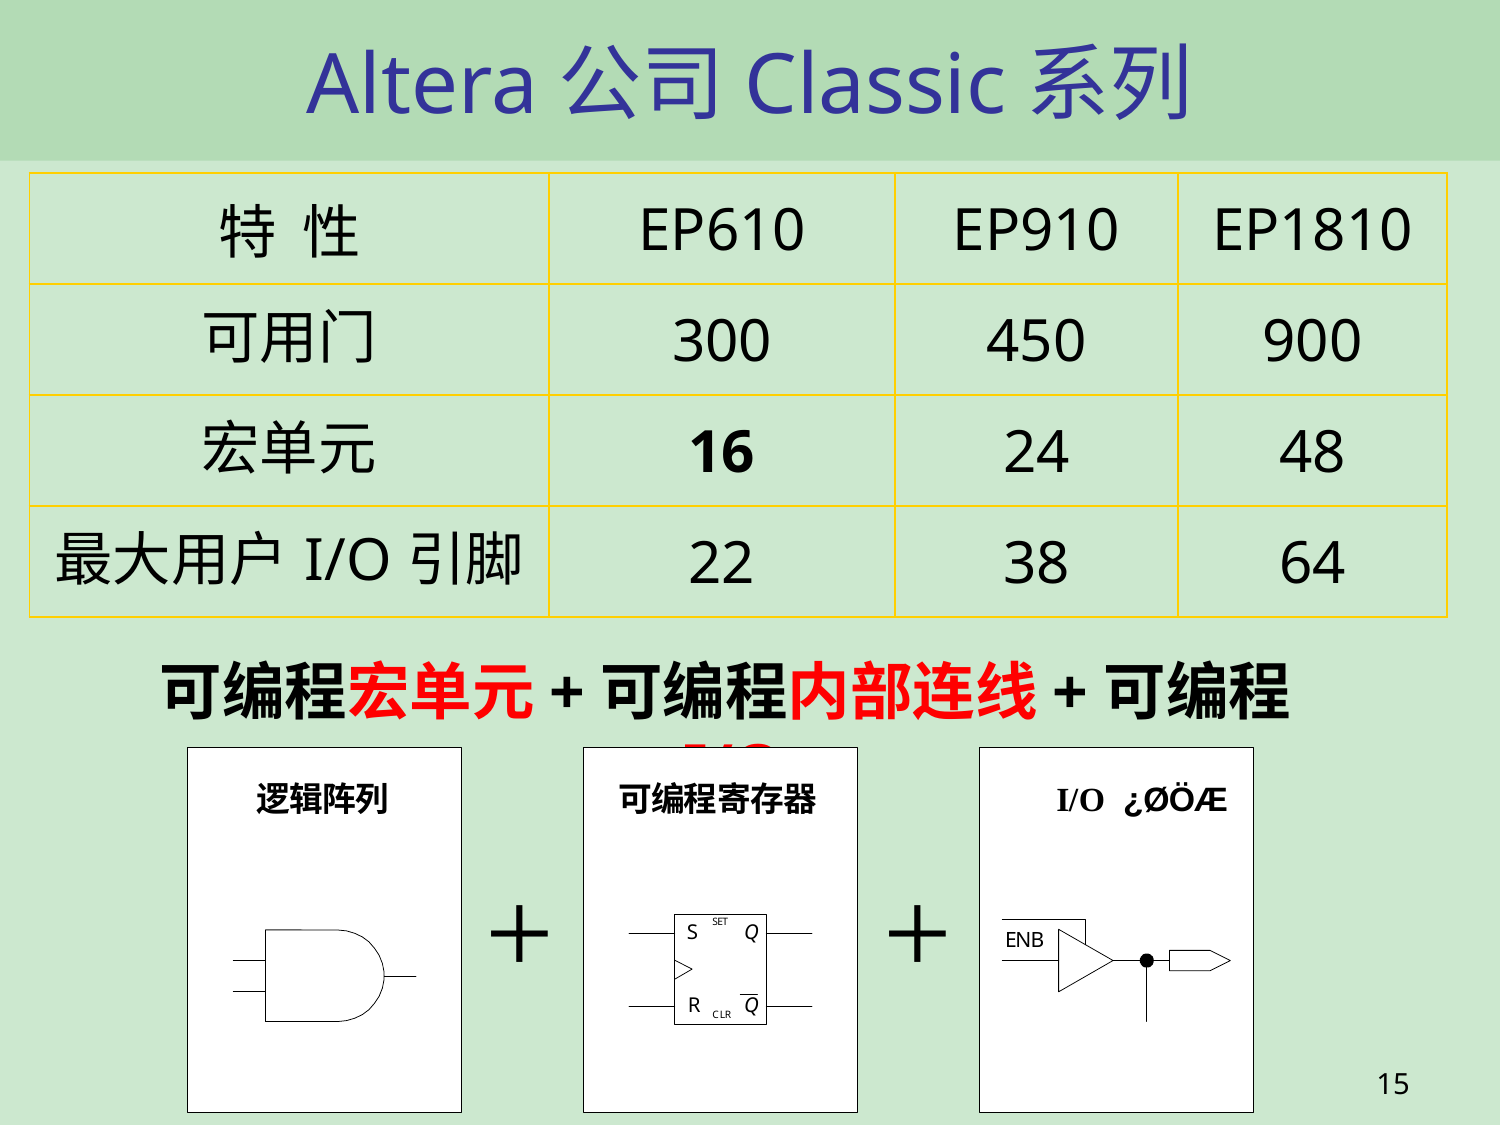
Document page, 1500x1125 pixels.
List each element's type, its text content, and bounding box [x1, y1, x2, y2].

table_cell 38 [896, 507, 1177, 616]
table_header EP910 [896, 174, 1177, 283]
slide_number 15 [1262, 1037, 1426, 1113]
table_cell 最大用户I/O引脚 [30, 507, 548, 616]
table_cell 900 [1179, 285, 1446, 394]
table_header EP1810 [1179, 174, 1446, 283]
text_box 可编程宏单元+可编程内部连线+可编程I/O [101, 645, 1365, 810]
table_header EP610 [550, 174, 894, 283]
table_header 特 性 [30, 174, 548, 283]
table_cell 宏单元 [30, 396, 548, 505]
table_cell 可用门 [30, 285, 548, 394]
table_cell 24 [896, 396, 1177, 505]
table_cell 22 [550, 507, 894, 616]
table_cell 300 [550, 285, 894, 394]
table_cell 450 [896, 285, 1177, 394]
title Altera公司Classic系列 [17, 11, 1483, 149]
table_cell 16 [550, 396, 894, 505]
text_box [182, 742, 1259, 1118]
table_cell 64 [1179, 507, 1446, 616]
table_cell 48 [1179, 396, 1446, 505]
